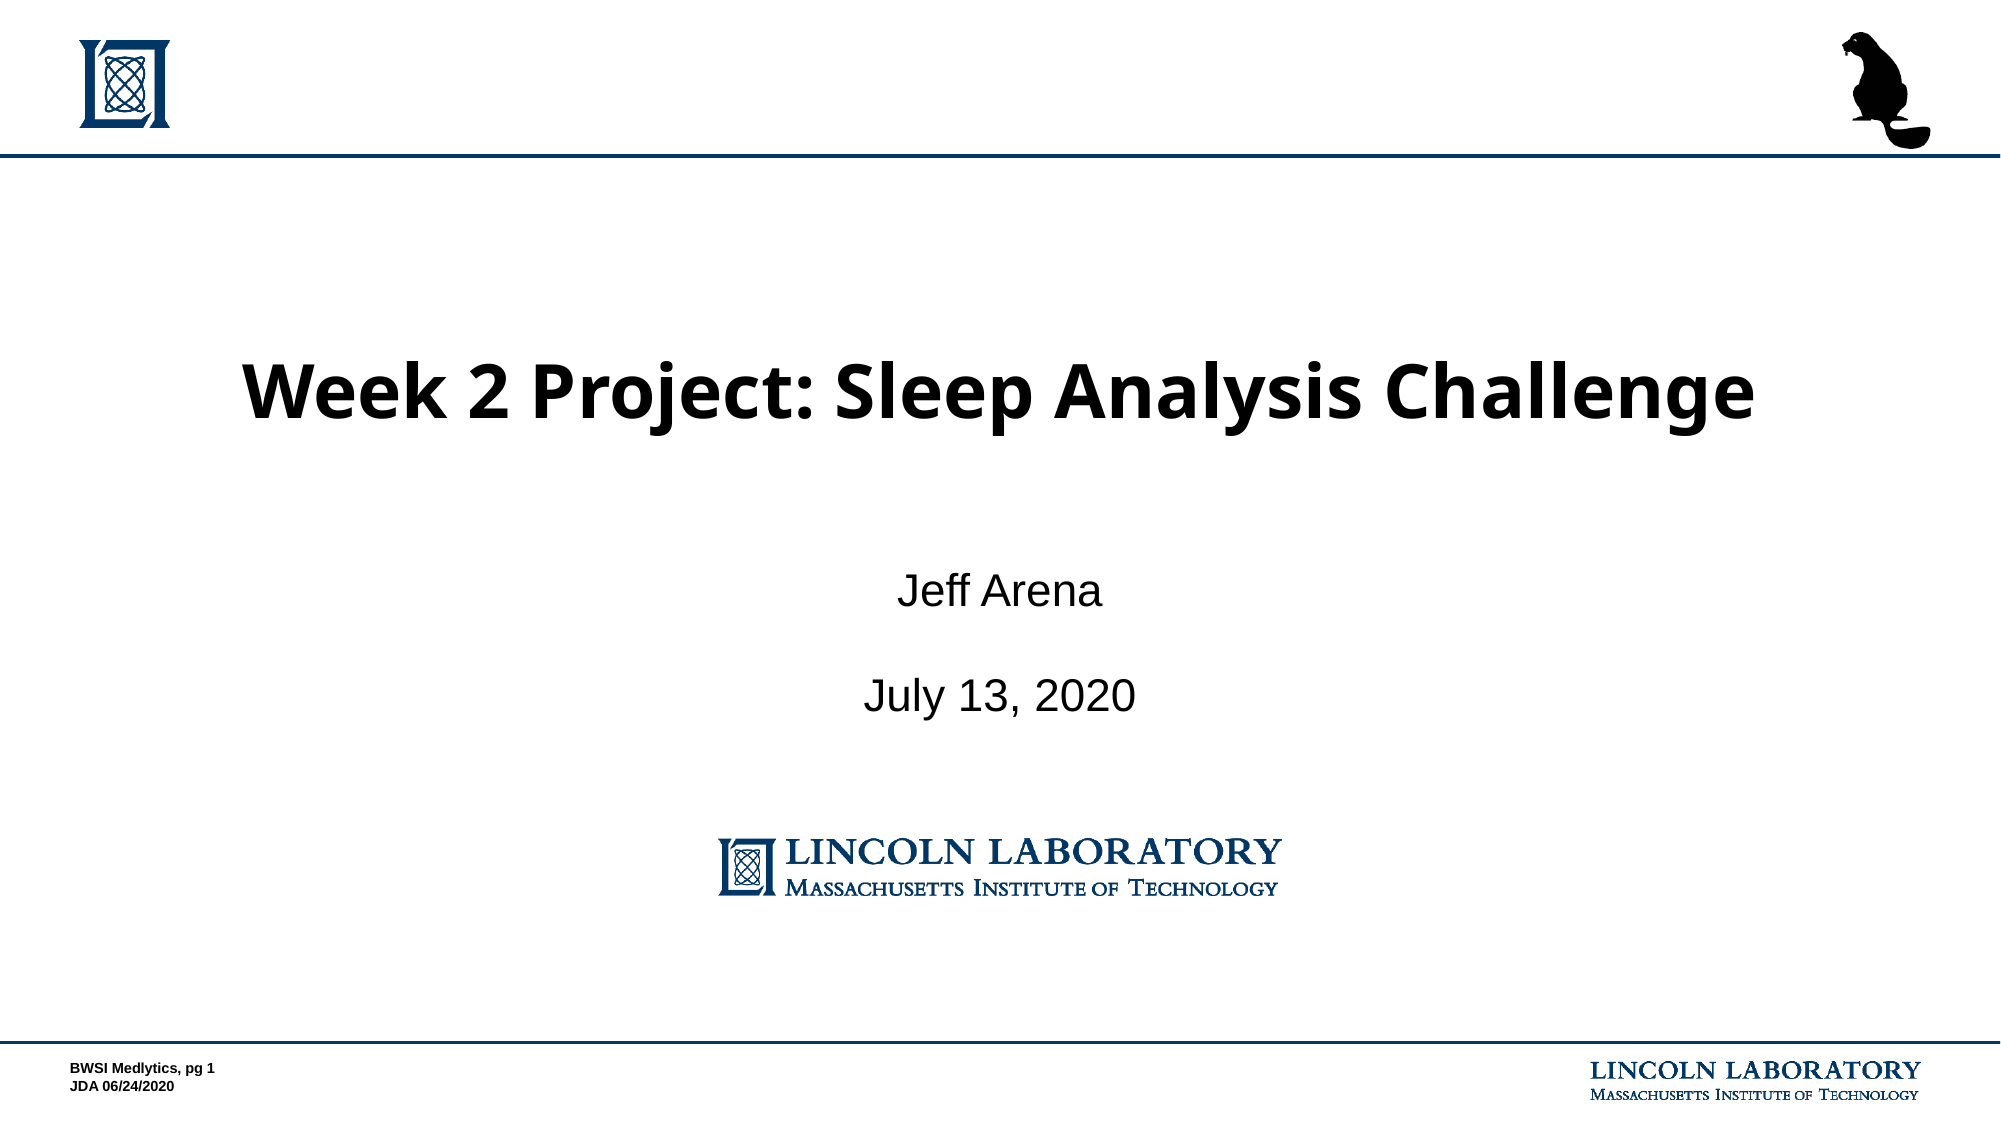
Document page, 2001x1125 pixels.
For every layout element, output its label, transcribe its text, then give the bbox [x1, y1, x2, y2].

picture [1588, 1061, 1921, 1100]
picture [79, 40, 170, 128]
subtitle Jeff Arena July 13, 2020 [181, 492, 1819, 788]
title Week 2 Project: Sleep Analysis Challenge [181, 227, 1819, 442]
picture [1830, 20, 1942, 156]
picture [718, 838, 1282, 896]
